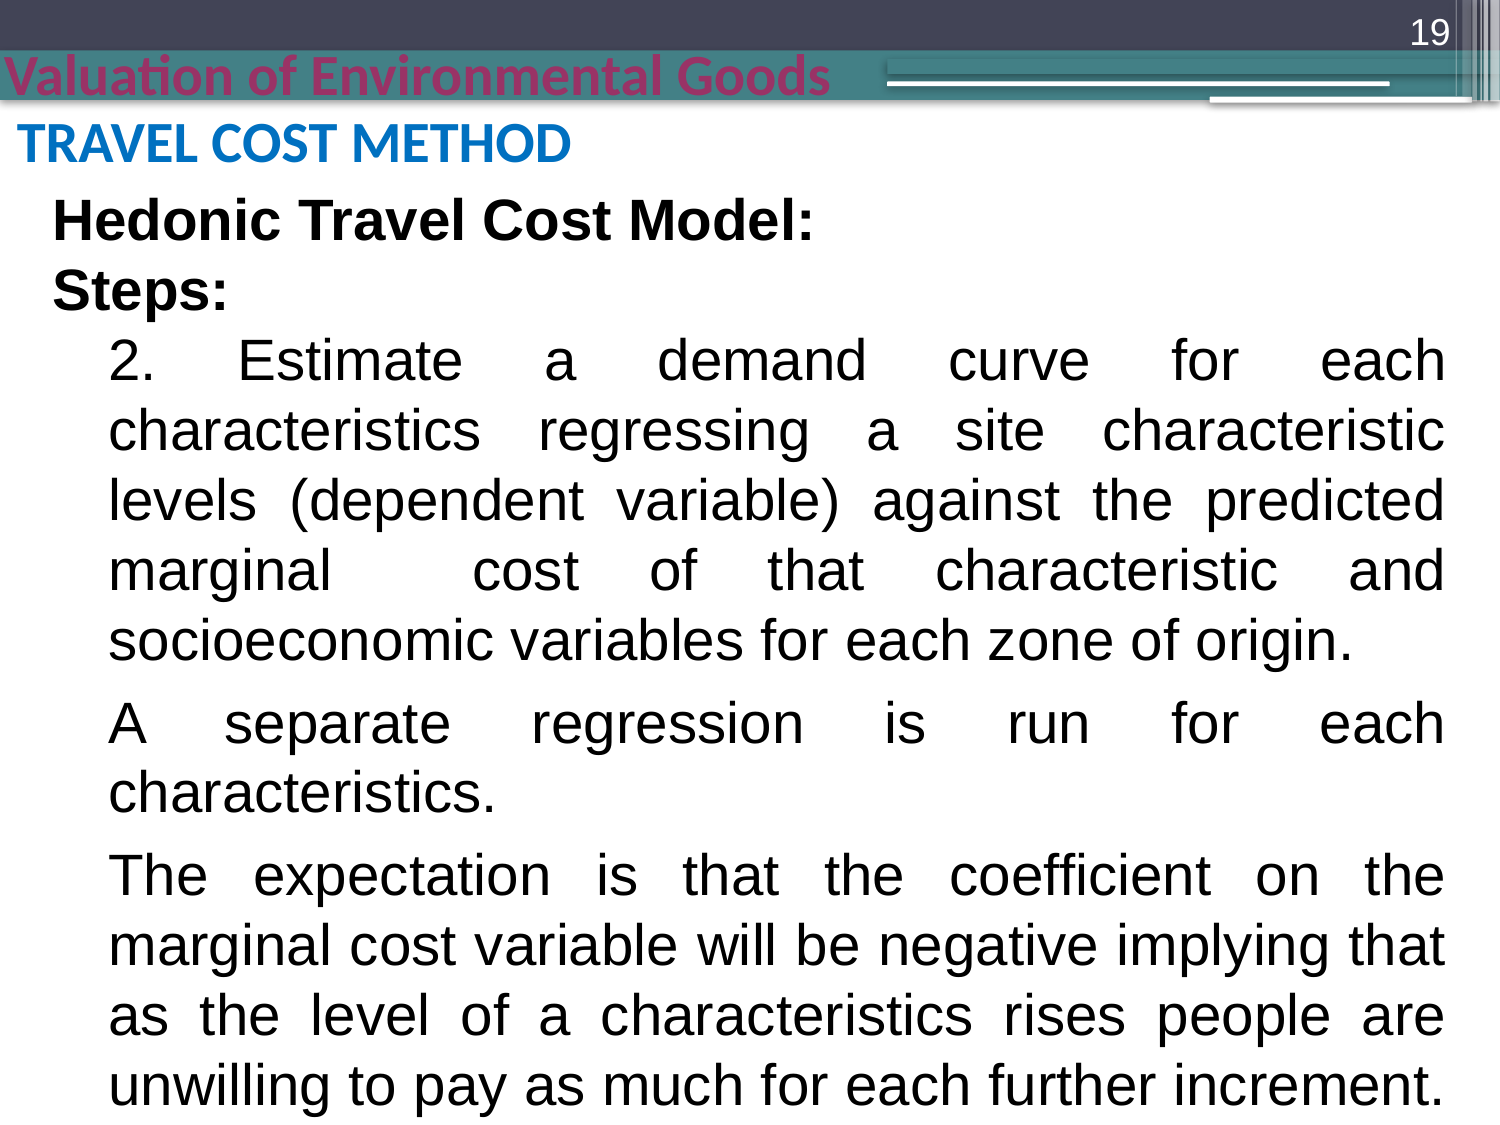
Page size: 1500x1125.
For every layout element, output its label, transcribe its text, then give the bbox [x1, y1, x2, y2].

text_box Hedonic Travel Cost Model: Steps: 2. Estimate a demand curve for each characteristics regressing a site characteristic levels (dependent variable) against the predicted marginal cost of that characteristic and socioeconomic variables for each zone of origin. A separate regression is run for each characteristics. The expectation is that the coefficient on the marginal cost variable will be negative implying that as the level of a characteristics rises people are unwilling to pay as much for each further increment. [37, 174, 1463, 1125]
text_box TRAVEL COST METHOD [2, 95, 1428, 183]
slide_number 19 [1340, 0, 1466, 61]
